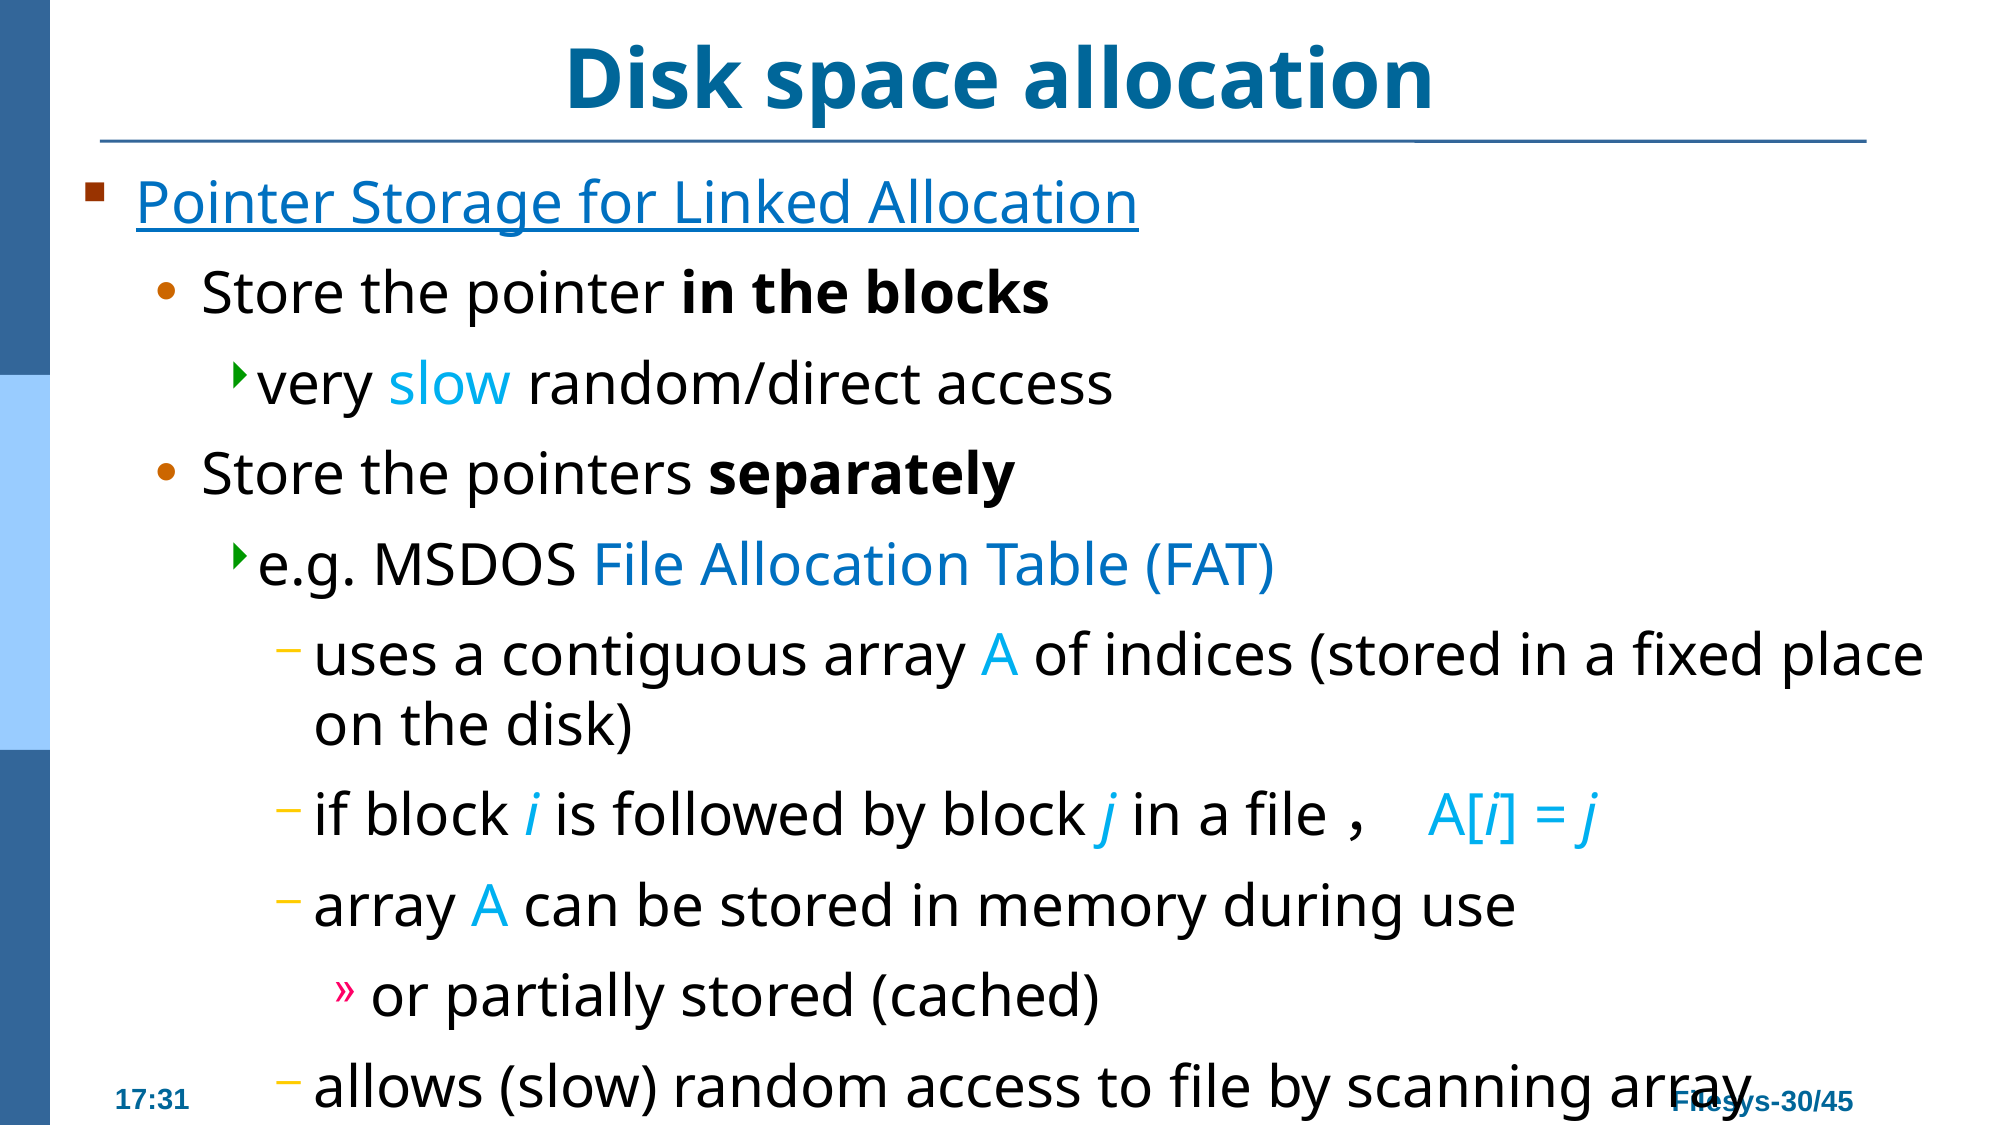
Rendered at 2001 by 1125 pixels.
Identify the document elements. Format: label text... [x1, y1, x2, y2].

title Disk space allocation [99, 38, 1900, 133]
list Pointer Storage for Linked Allocation Store the pointer in the blocks very slow random/direct access Store the pointers separately e.g. MSDOS File Allocation Table (FAT) uses a contiguous array A of indices (stored in a fixed place on the disk) if block i is followed by block j in a file， A[i] = j array A can be stored in memory during use or partially stored (cached) allows (slow) random access to file by scanning array [64, 157, 1971, 917]
